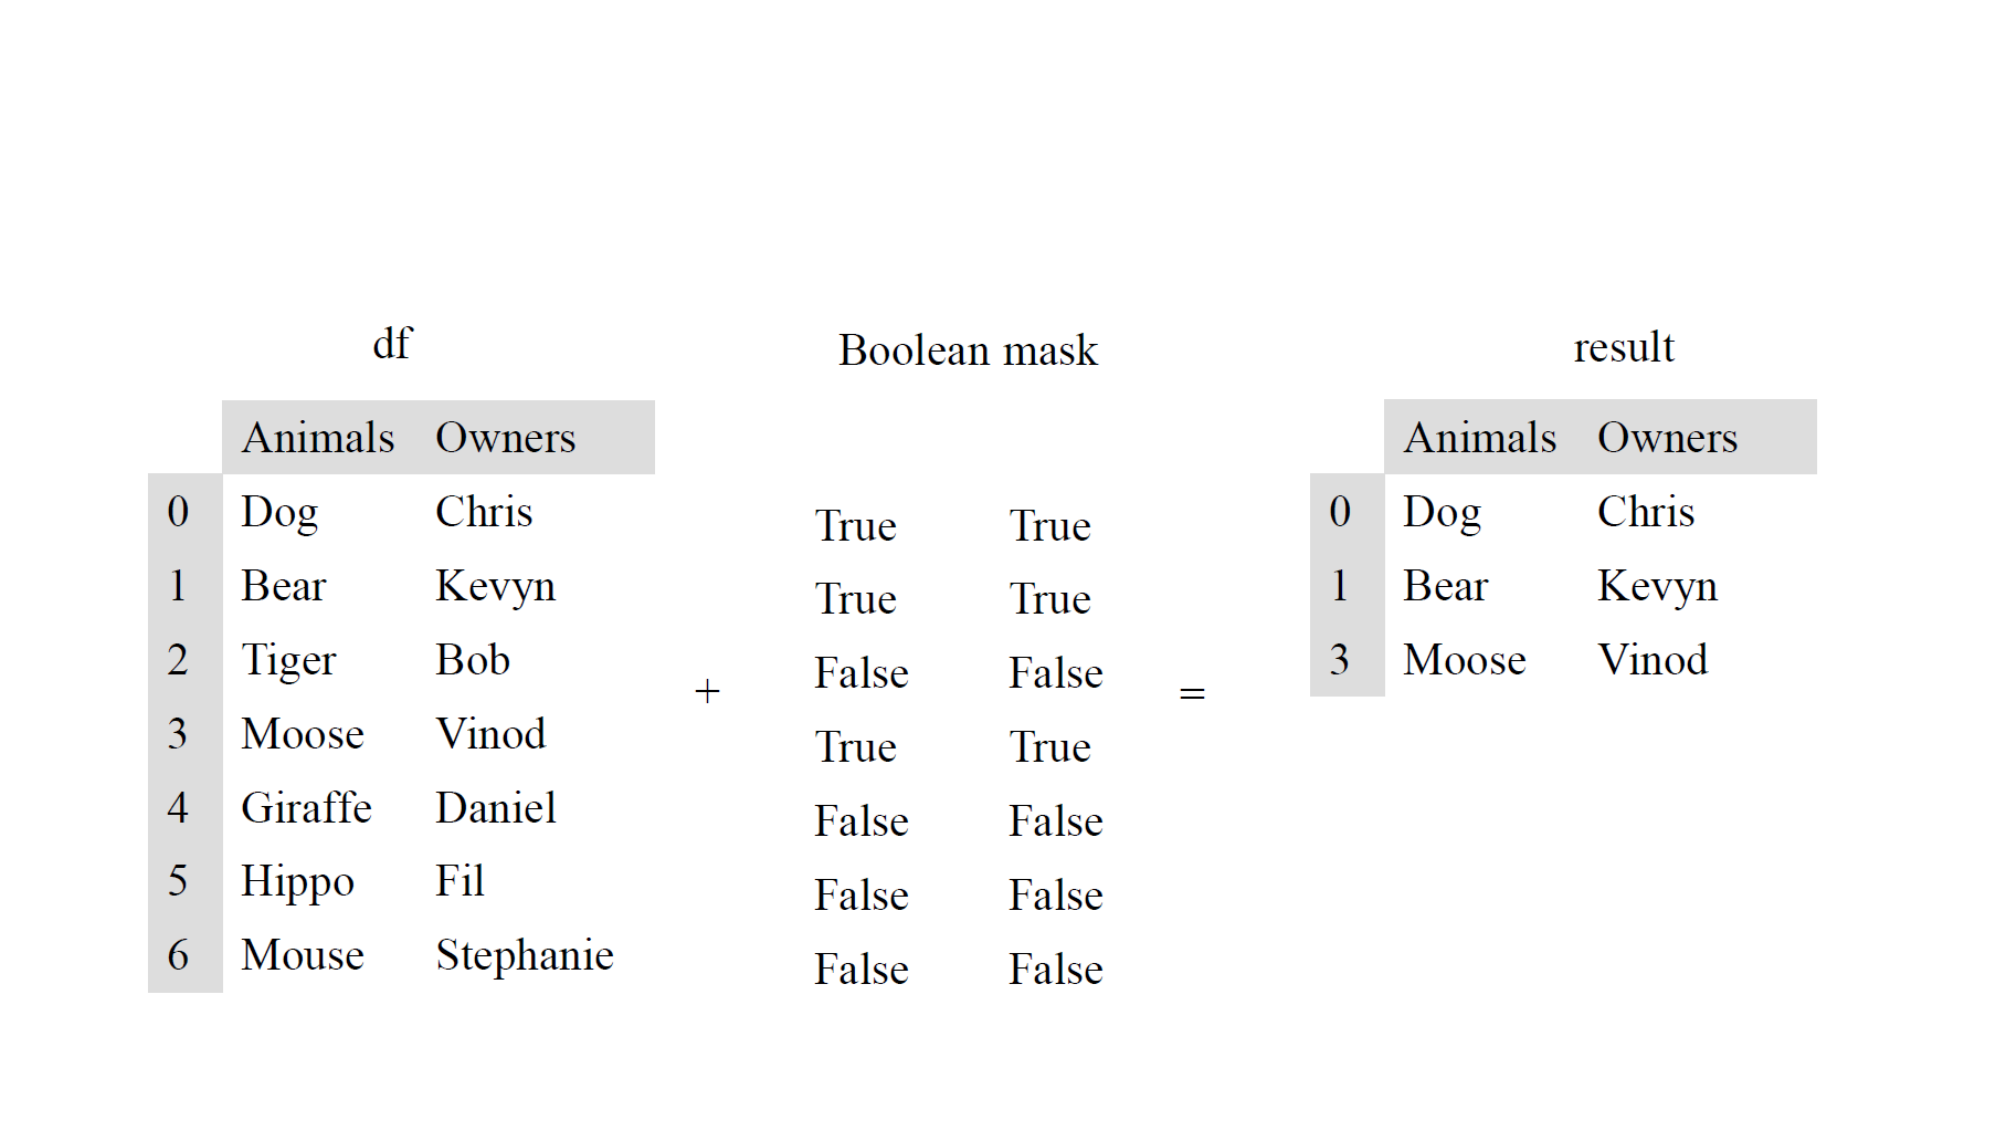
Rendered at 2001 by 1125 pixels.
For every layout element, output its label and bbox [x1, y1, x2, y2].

picture [137, 282, 1825, 1014]
